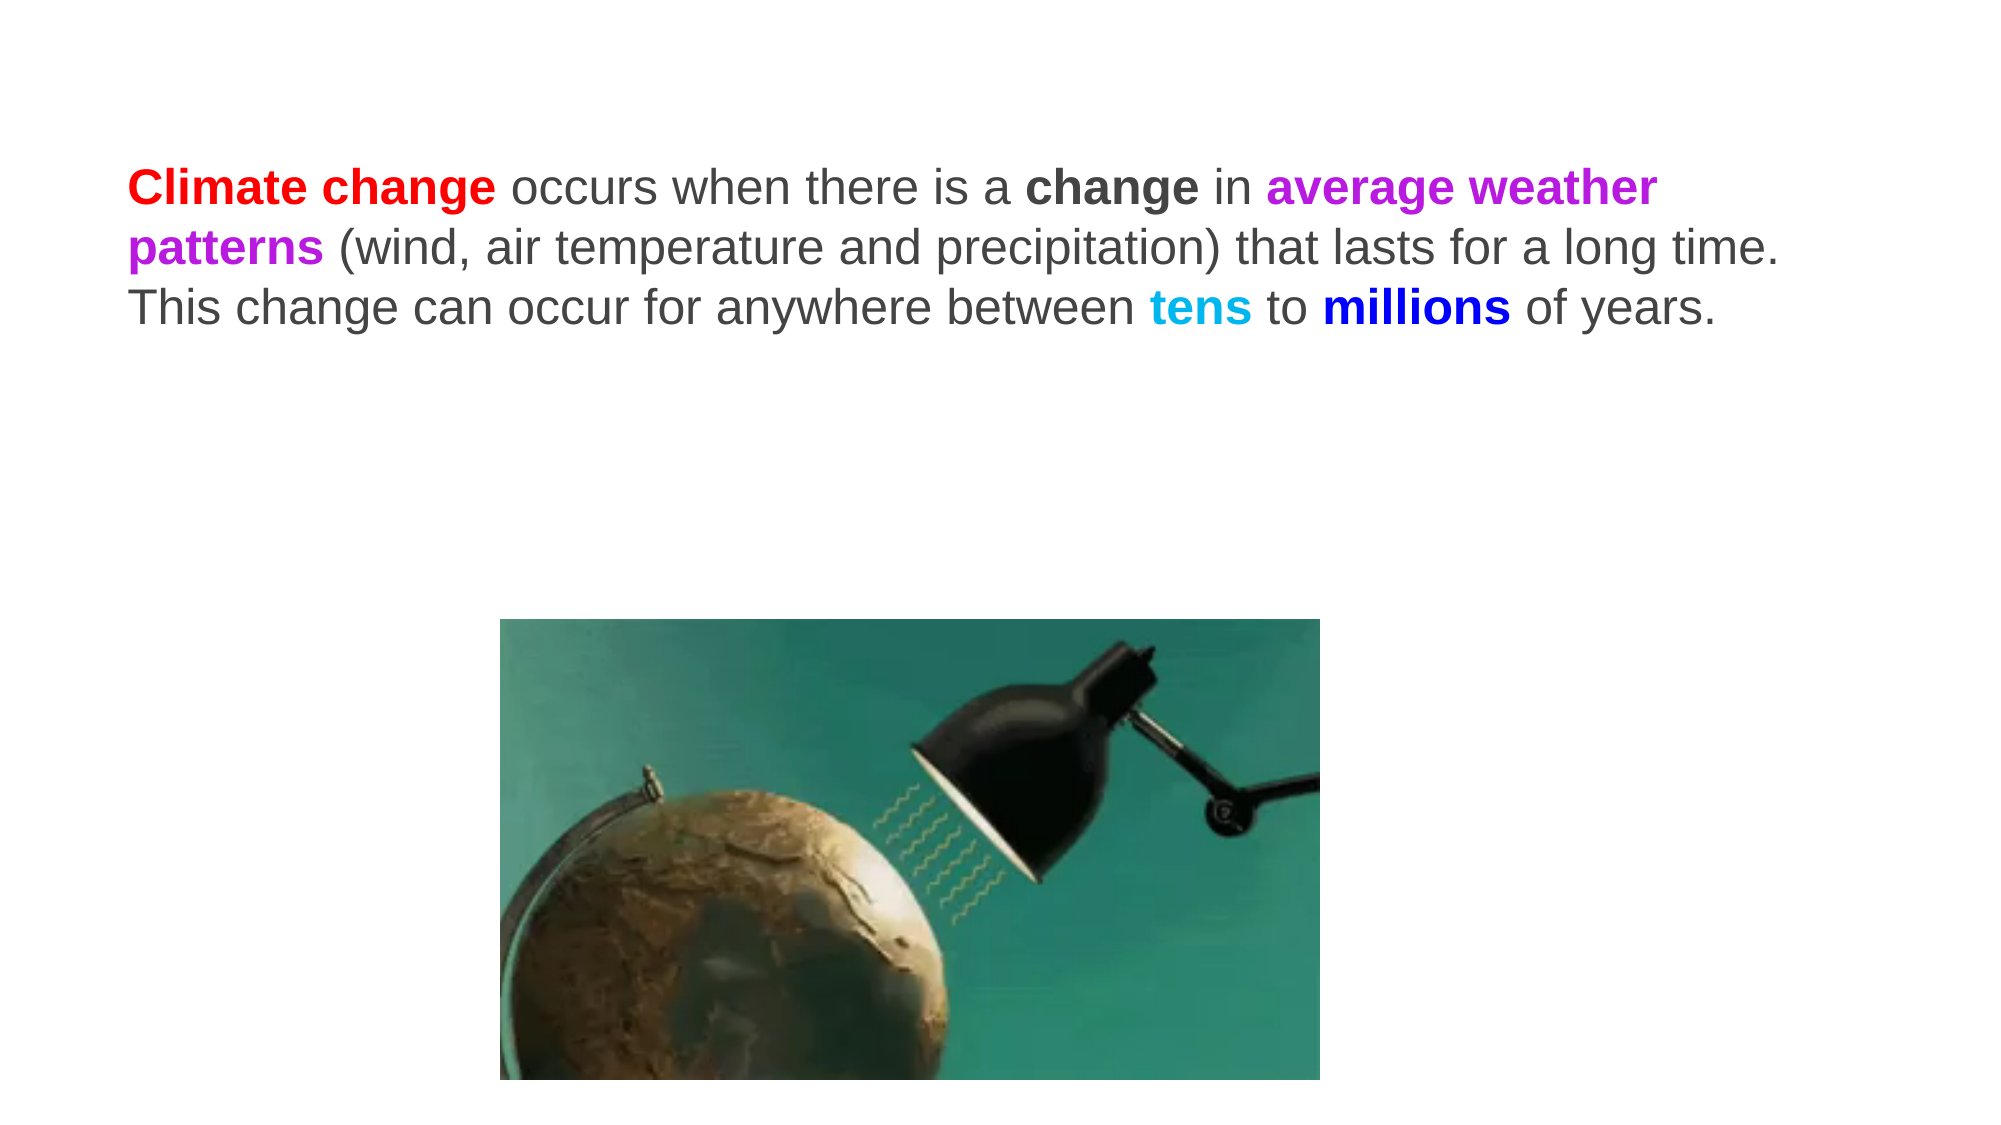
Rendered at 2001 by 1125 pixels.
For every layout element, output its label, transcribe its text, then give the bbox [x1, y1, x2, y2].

text_box Climate change occurs when there is a change in average weather patterns (wind, air temperature and precipitation) that lasts for a long time. This change can occur for anywhere between tens to millions of years. [112, 147, 1875, 343]
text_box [499, 618, 1321, 1081]
